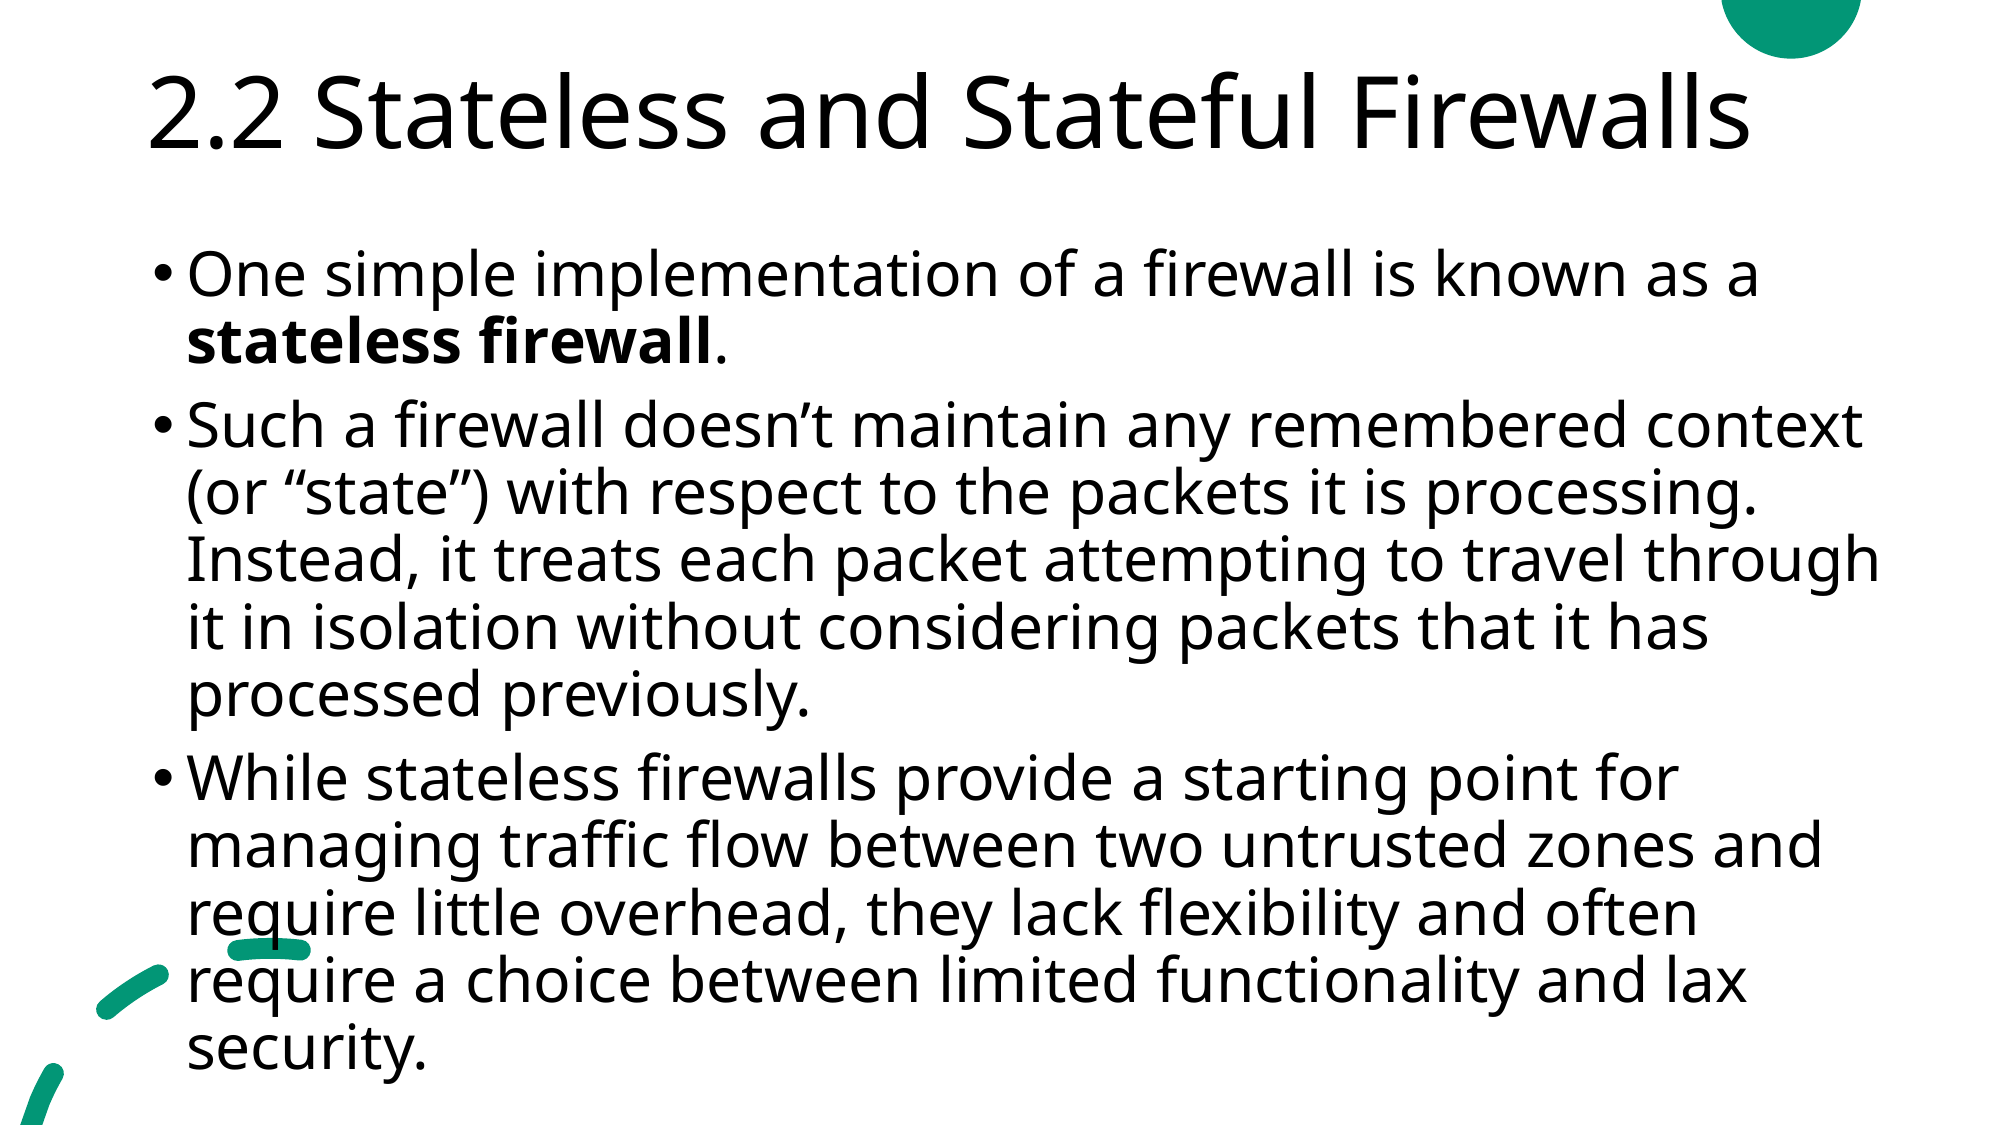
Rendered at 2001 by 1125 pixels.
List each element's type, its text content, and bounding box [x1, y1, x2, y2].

list One simple implementation of a firewall is known as a stateless firewall. Such a firewall doesn’t maintain any remembered context (or “state”) with respect to the packets it is processing. Instead, it treats each packet attempting to travel through it in isolation without considering packets that it has processed previously. While stateless firewalls provide a starting point for managing traffic flow between two untrusted zones and require little overhead, they lack flexibility and often require a choice between limited functionality and lax security. [137, 234, 1923, 1091]
title 2.2 Stateless and Stateful Firewalls [131, 34, 1857, 198]
